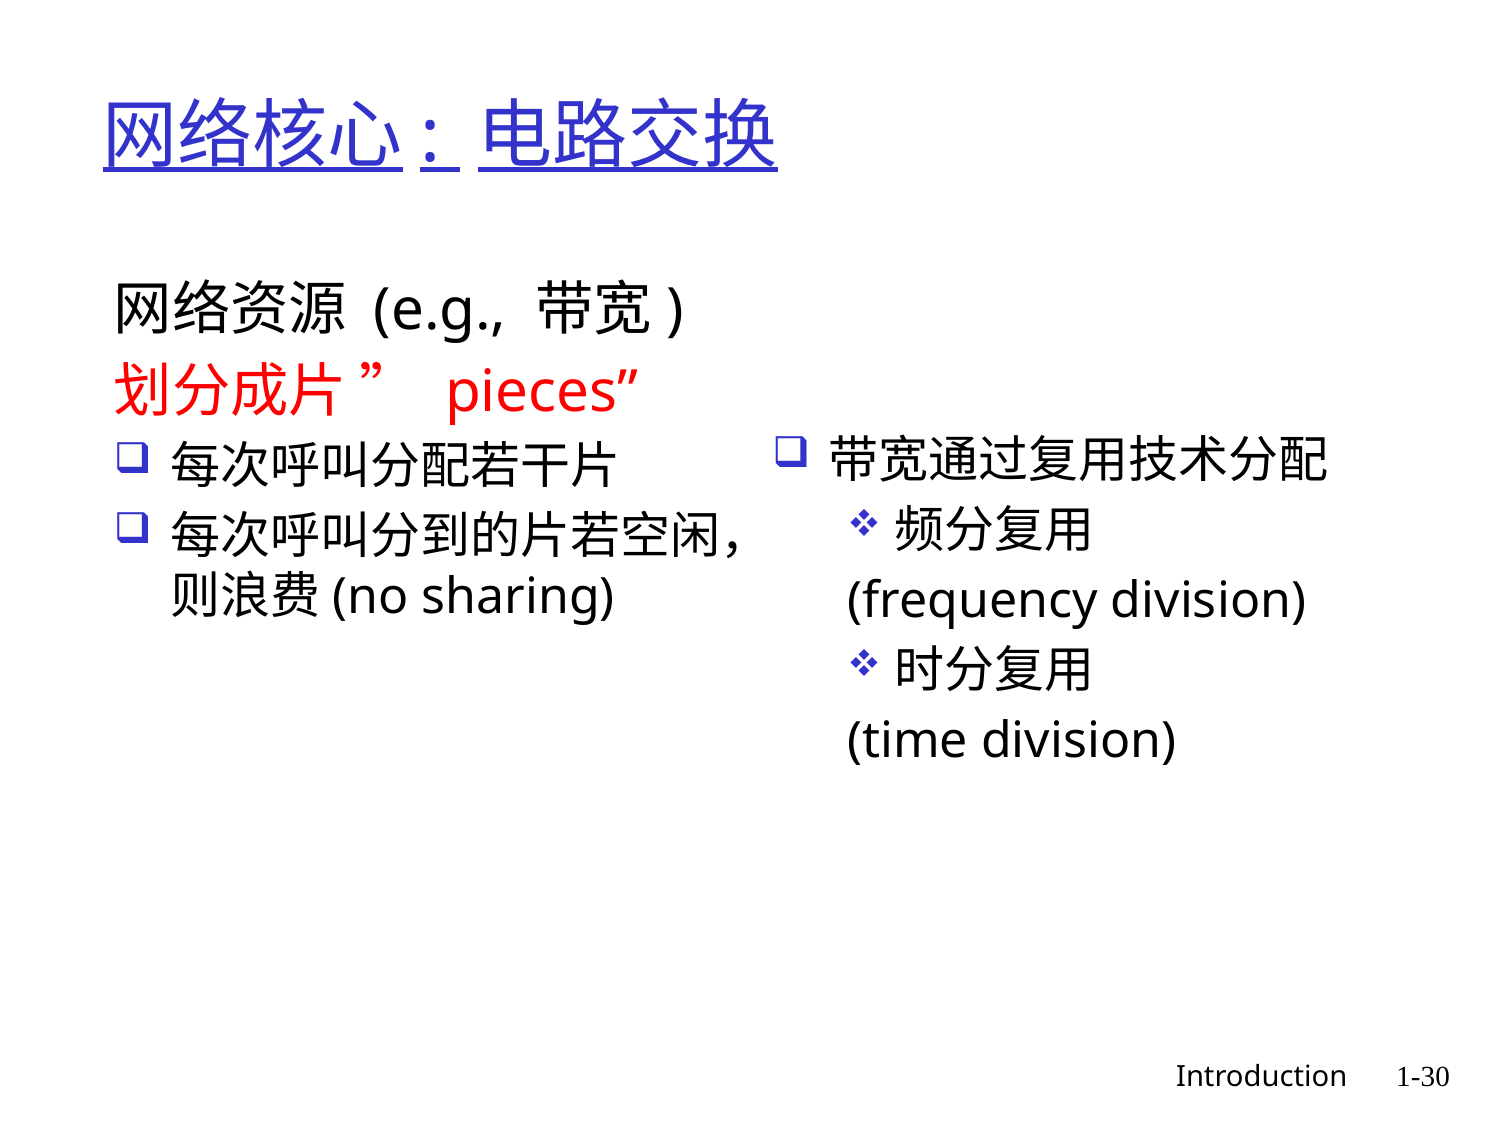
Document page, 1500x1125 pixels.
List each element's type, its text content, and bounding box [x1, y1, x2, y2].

text_box 带宽通过复用技术分配 频分复用 (frequency division) 时分复用 (time division) [757, 419, 1420, 1069]
list 网络资源 (e.g., 带宽) 划分成片 ” pieces” 每次呼叫分配若干片 每次呼叫分到的片若空闲，则浪费(no sharing) [98, 264, 798, 901]
title 网络核心: 电路交换 [87, 37, 1363, 225]
slide_number 1-30 [1362, 1049, 1466, 1125]
footer Introduction [887, 1069, 1362, 1125]
